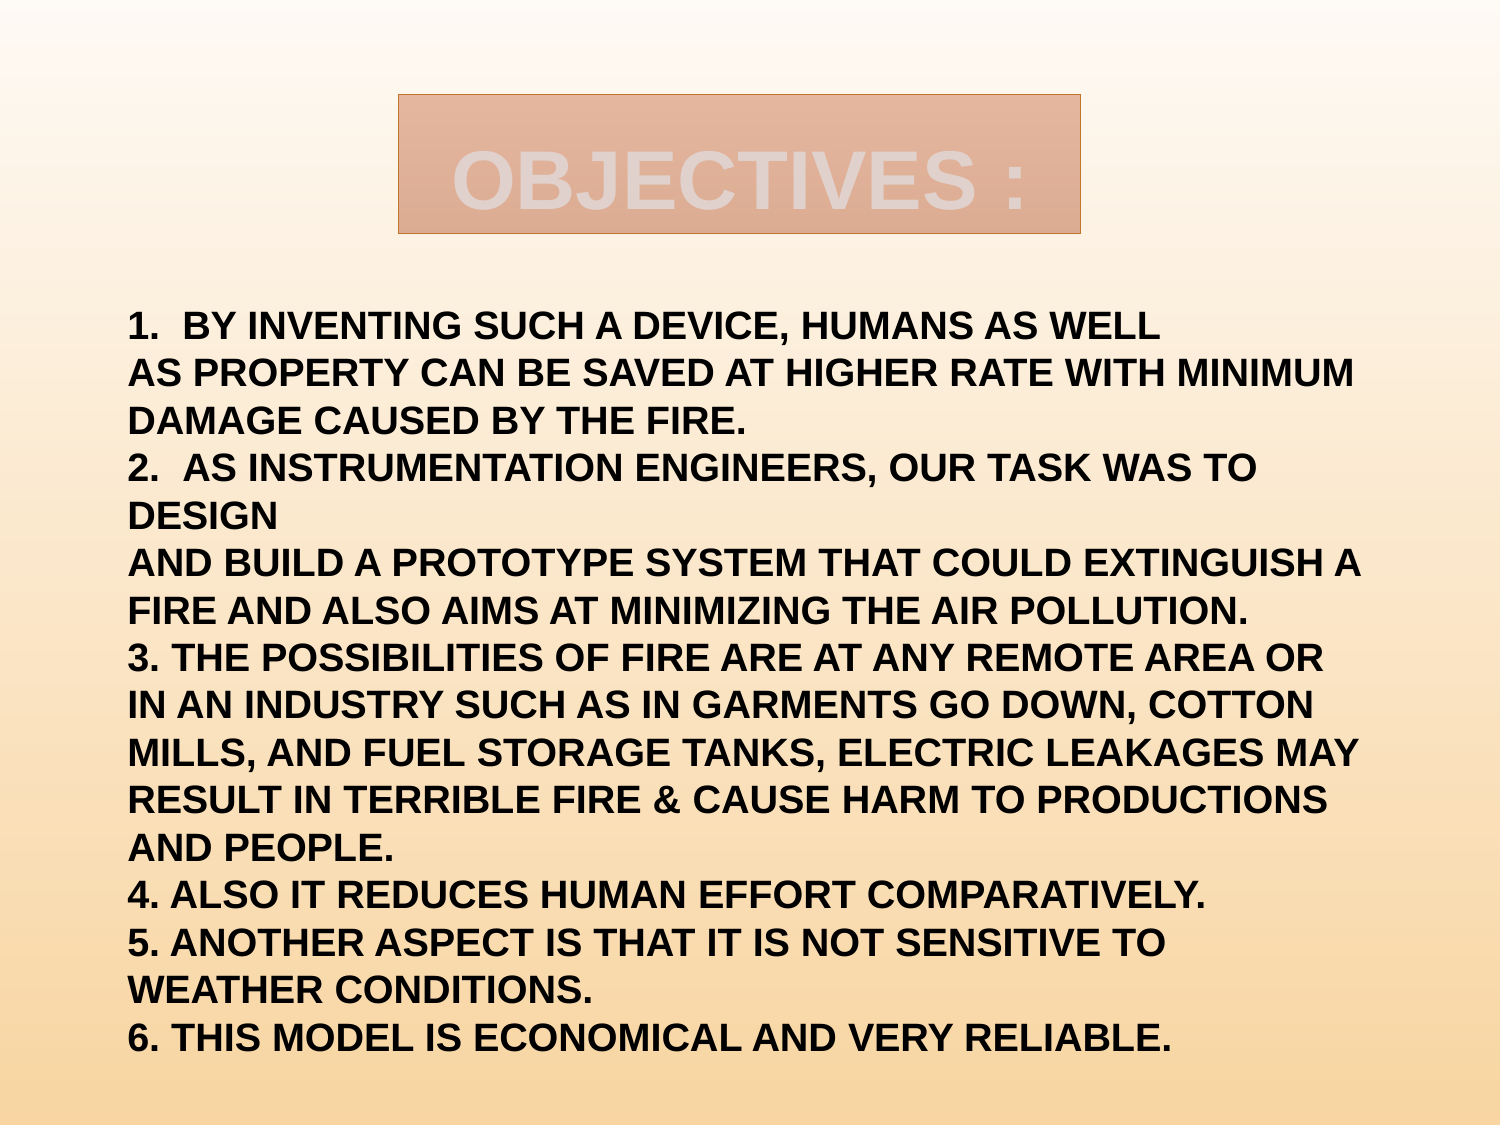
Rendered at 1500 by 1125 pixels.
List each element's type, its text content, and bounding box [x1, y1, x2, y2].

text_box 1. By inventing such a device, humans as well as property can be saved at higher rate with minimum damage caused by the fire. 2. As instrumentation engineers, our task was to design and build a prototype system that could extinguish a fire and also aims at minimizing the air pollution. 3. The possibilities of fire are at any remote area or in an industry such as in garments go down, cotton mills, and fuel storage tanks, electric leakages may result in terrible fire & CAUSE harm TO PRODUCTIONS AND PEOPLE. 4. ALSO IT REDUCES HUMAN EFFORT COMPARATIVELY. 5. ANOTHER ASPECT IS THAT IT IS NOT SENSITIVE TO WEATHER CONDITIONS. 6. THIS MODEL IS ECONOMICAL AND VERY RELIABLE. [112, 192, 1388, 685]
text_box OBJECTIVES : [398, 94, 1081, 234]
